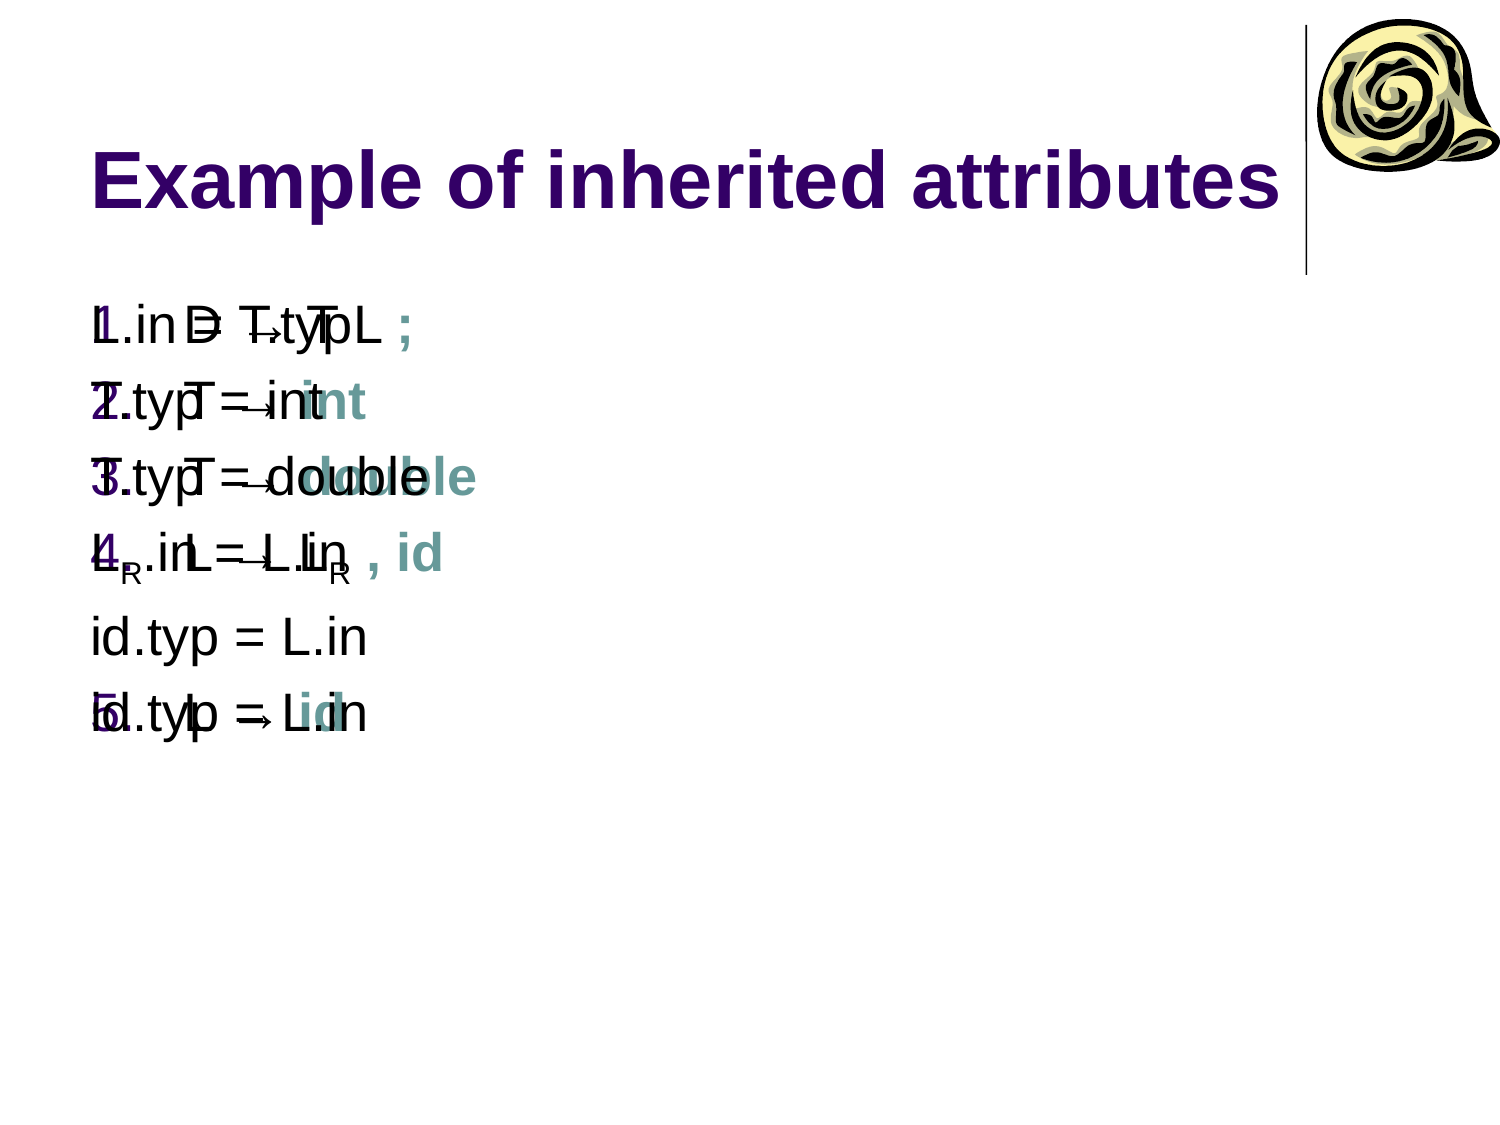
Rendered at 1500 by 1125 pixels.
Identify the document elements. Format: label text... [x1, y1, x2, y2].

title Example of inherited attributes [74, 19, 1313, 233]
list L.in = T.typ T.typ = int T.typ = double LR.in = L.in id.typ = L.in id.typ = L.in [74, 281, 1426, 1006]
